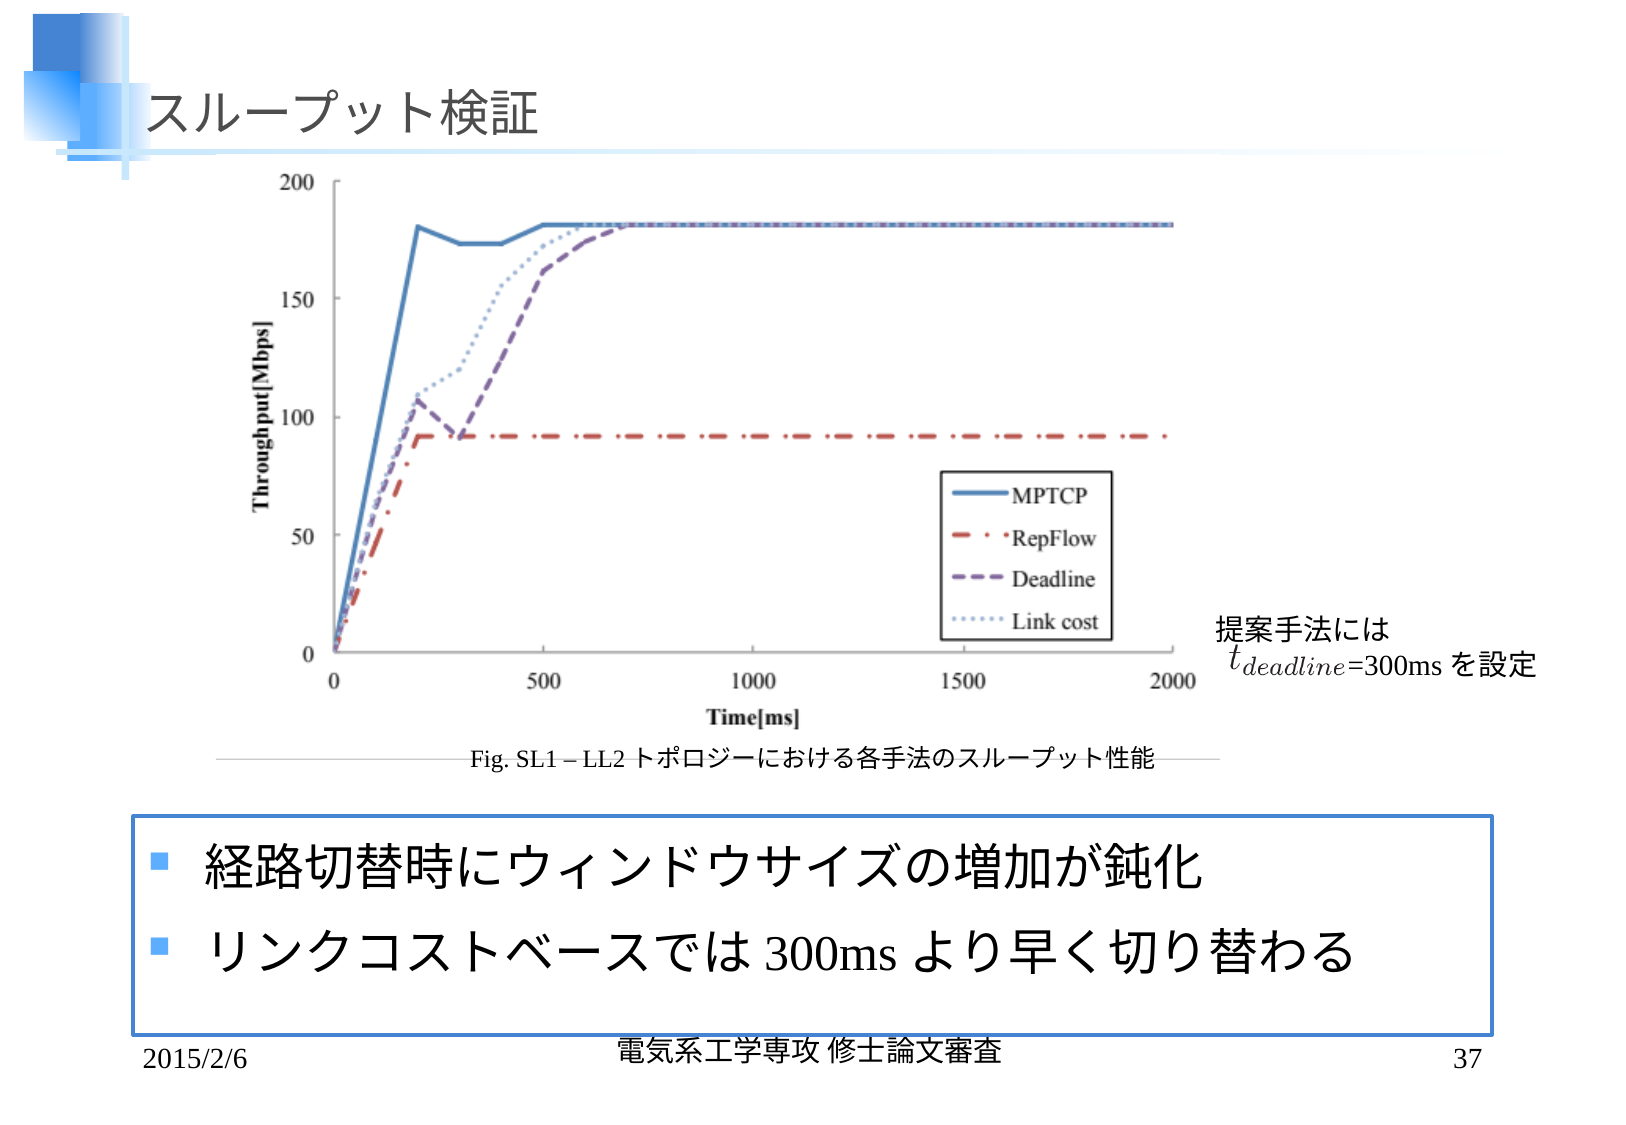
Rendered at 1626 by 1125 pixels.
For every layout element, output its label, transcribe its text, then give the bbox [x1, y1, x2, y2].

title スループット検証 [127, 54, 1522, 149]
footer 電気系工学専攻 修士論文審査 [552, 1035, 1068, 1083]
slide_number 37 [1159, 1035, 1498, 1083]
text_box 提案手法には =300msを設定 [1225, 603, 1553, 689]
picture [1225, 642, 1353, 679]
text_box Fig. SL1 – LL2トポロジーにおける各手法のスループット性能 [455, 768, 1170, 781]
list 経路切替時にウィンドウサイズの増加が鈍化 リンクコストベースでは300msより早く切り替わる [131, 814, 1494, 1037]
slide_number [127, 1034, 467, 1083]
picture [215, 154, 1221, 760]
